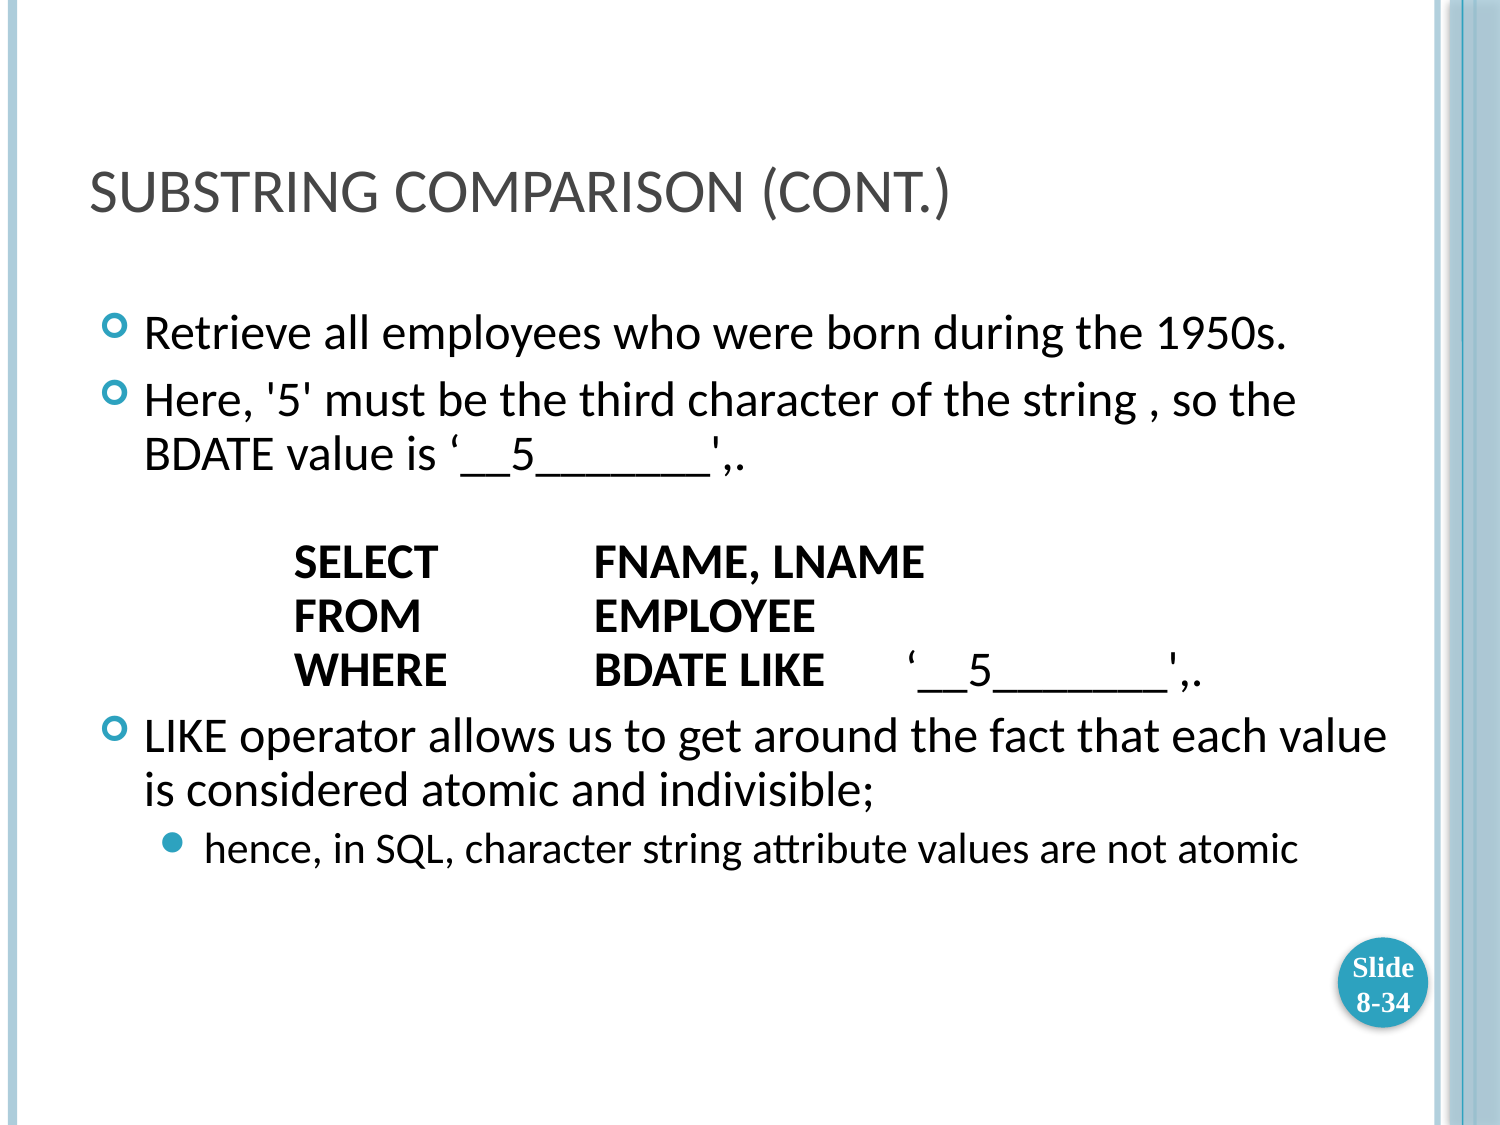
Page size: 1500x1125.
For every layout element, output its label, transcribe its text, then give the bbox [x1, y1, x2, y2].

slide_number Slide 8-34 [1333, 940, 1434, 1026]
title SUBSTRING COMPARISON (cont.) [75, 45, 1300, 233]
list Retrieve all employees who were born during the 1950s. Here, '5' must be the third character of the string , so the BDATE value is ‘__5_______',. SELECT FNAME, LNAME FROM EMPLOYEE WHERE BDATE LIKE ‘__5_______',. LIKE operator allows us to get around the fact that each value is considered atomic and indivisible; hence, in SQL, character string attribute values are not atomic [83, 298, 1445, 1058]
